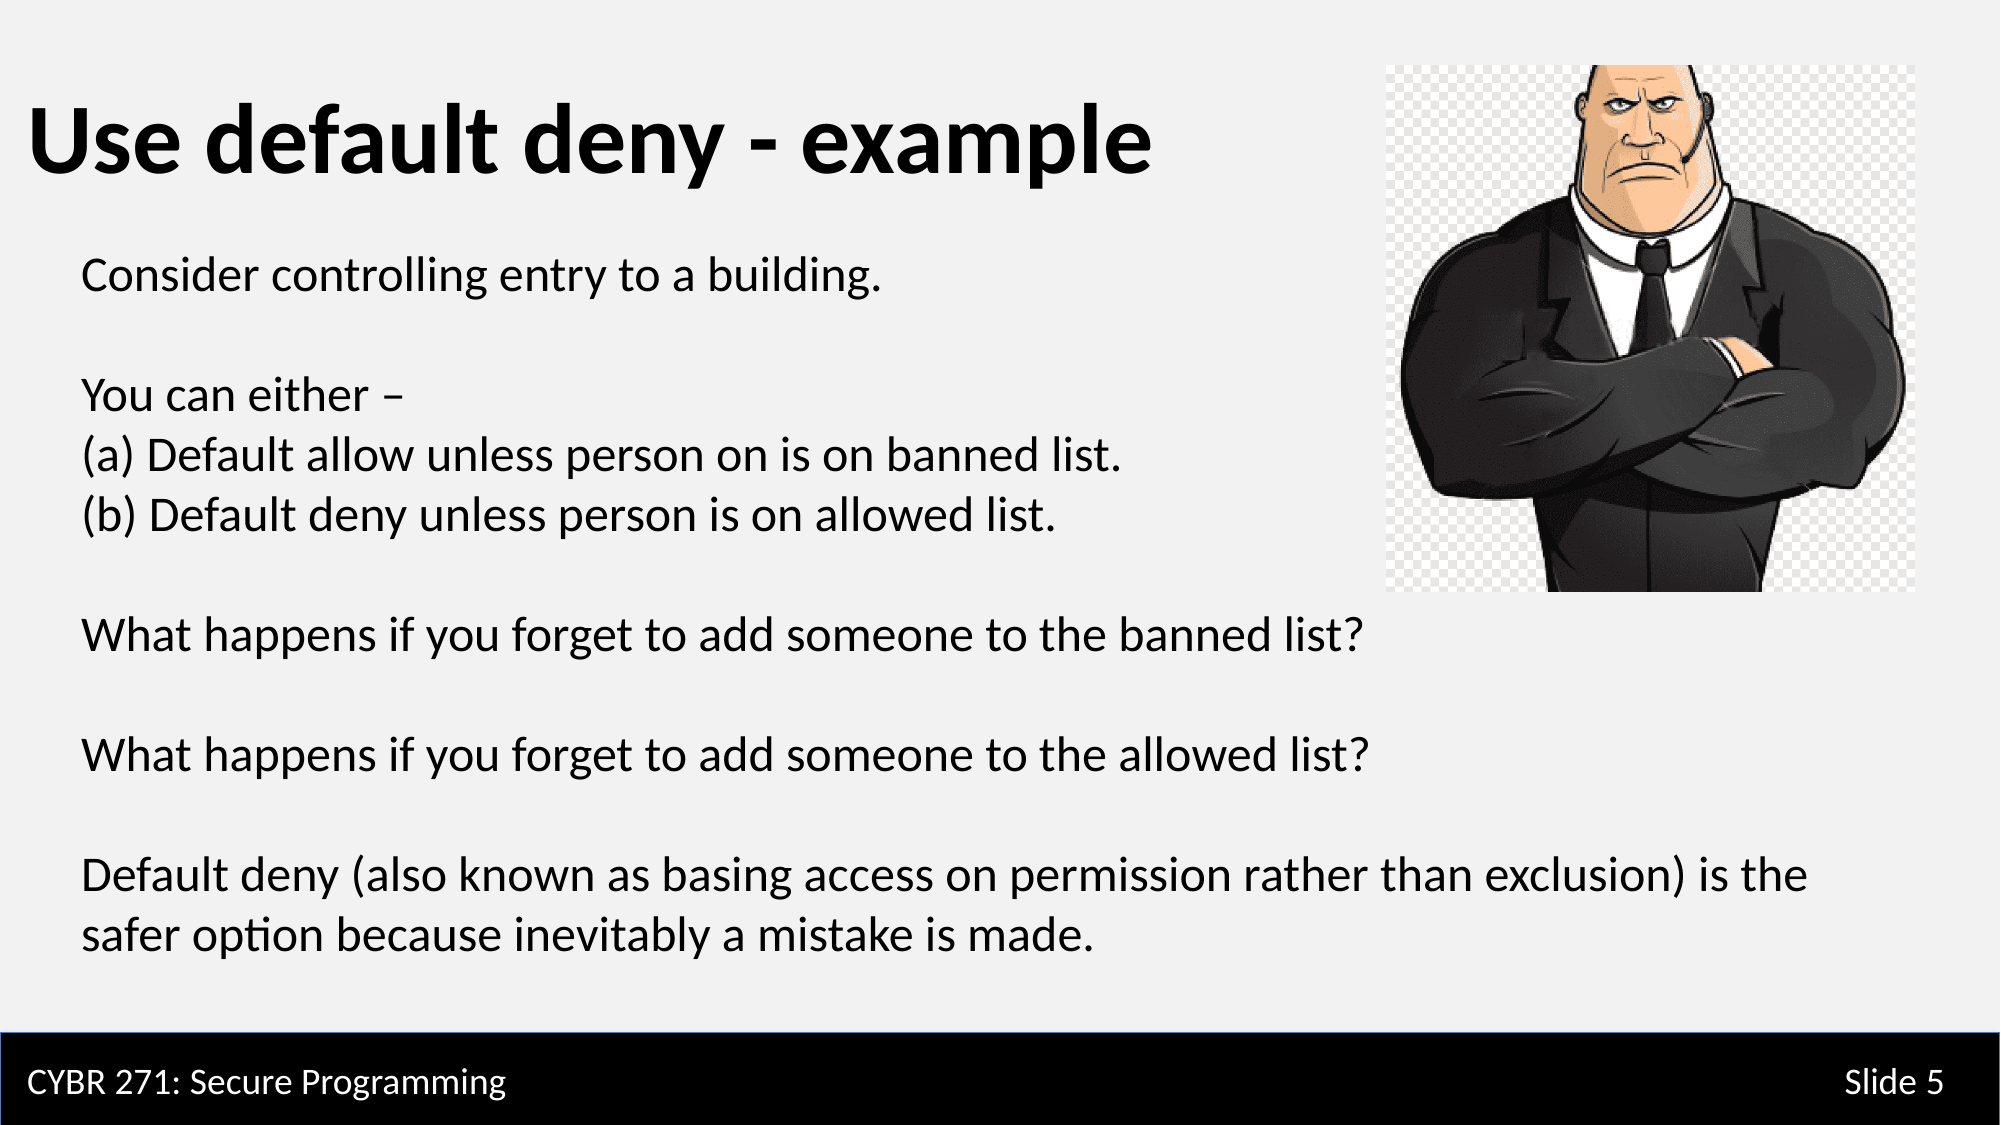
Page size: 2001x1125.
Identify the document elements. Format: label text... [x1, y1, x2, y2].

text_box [0, 1032, 2000, 1125]
picture [1386, 65, 1916, 592]
text_box Use default deny - example [12, 65, 1385, 201]
text_box Consider controlling entry to a building. You can either – (a) Default allow unless person on is on banned list. (b) Default deny unless person is on allowed list. What happens if you forget to add someone to the banned list? What happens if you forget to add someone to the allowed list? Default deny (also known as basing access on permission rather than exclusion) is the safer option because inevitably a mistake is made. [66, 234, 1830, 1031]
